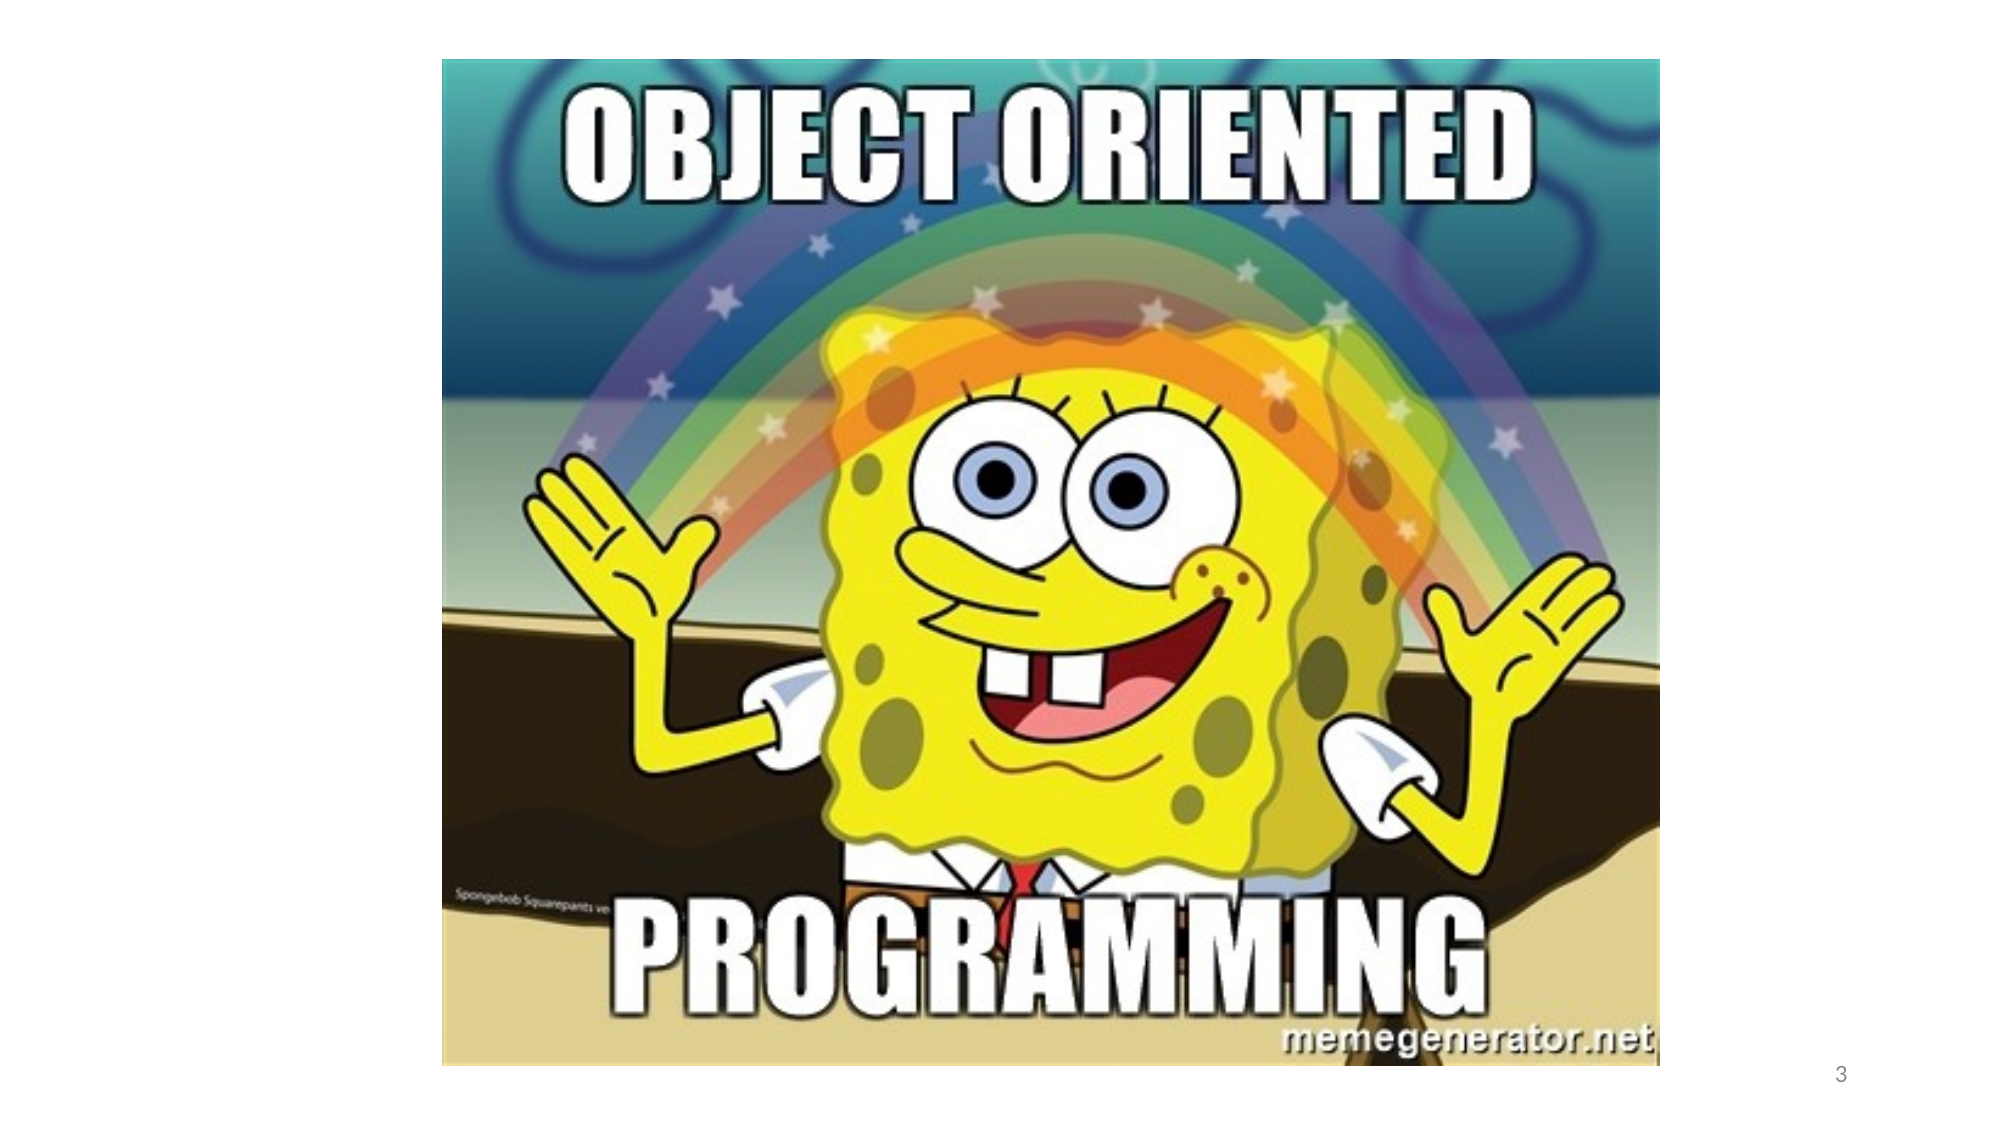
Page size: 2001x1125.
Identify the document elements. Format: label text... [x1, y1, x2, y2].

slide_number 3 [1412, 1042, 1863, 1103]
picture [442, 59, 1660, 1066]
